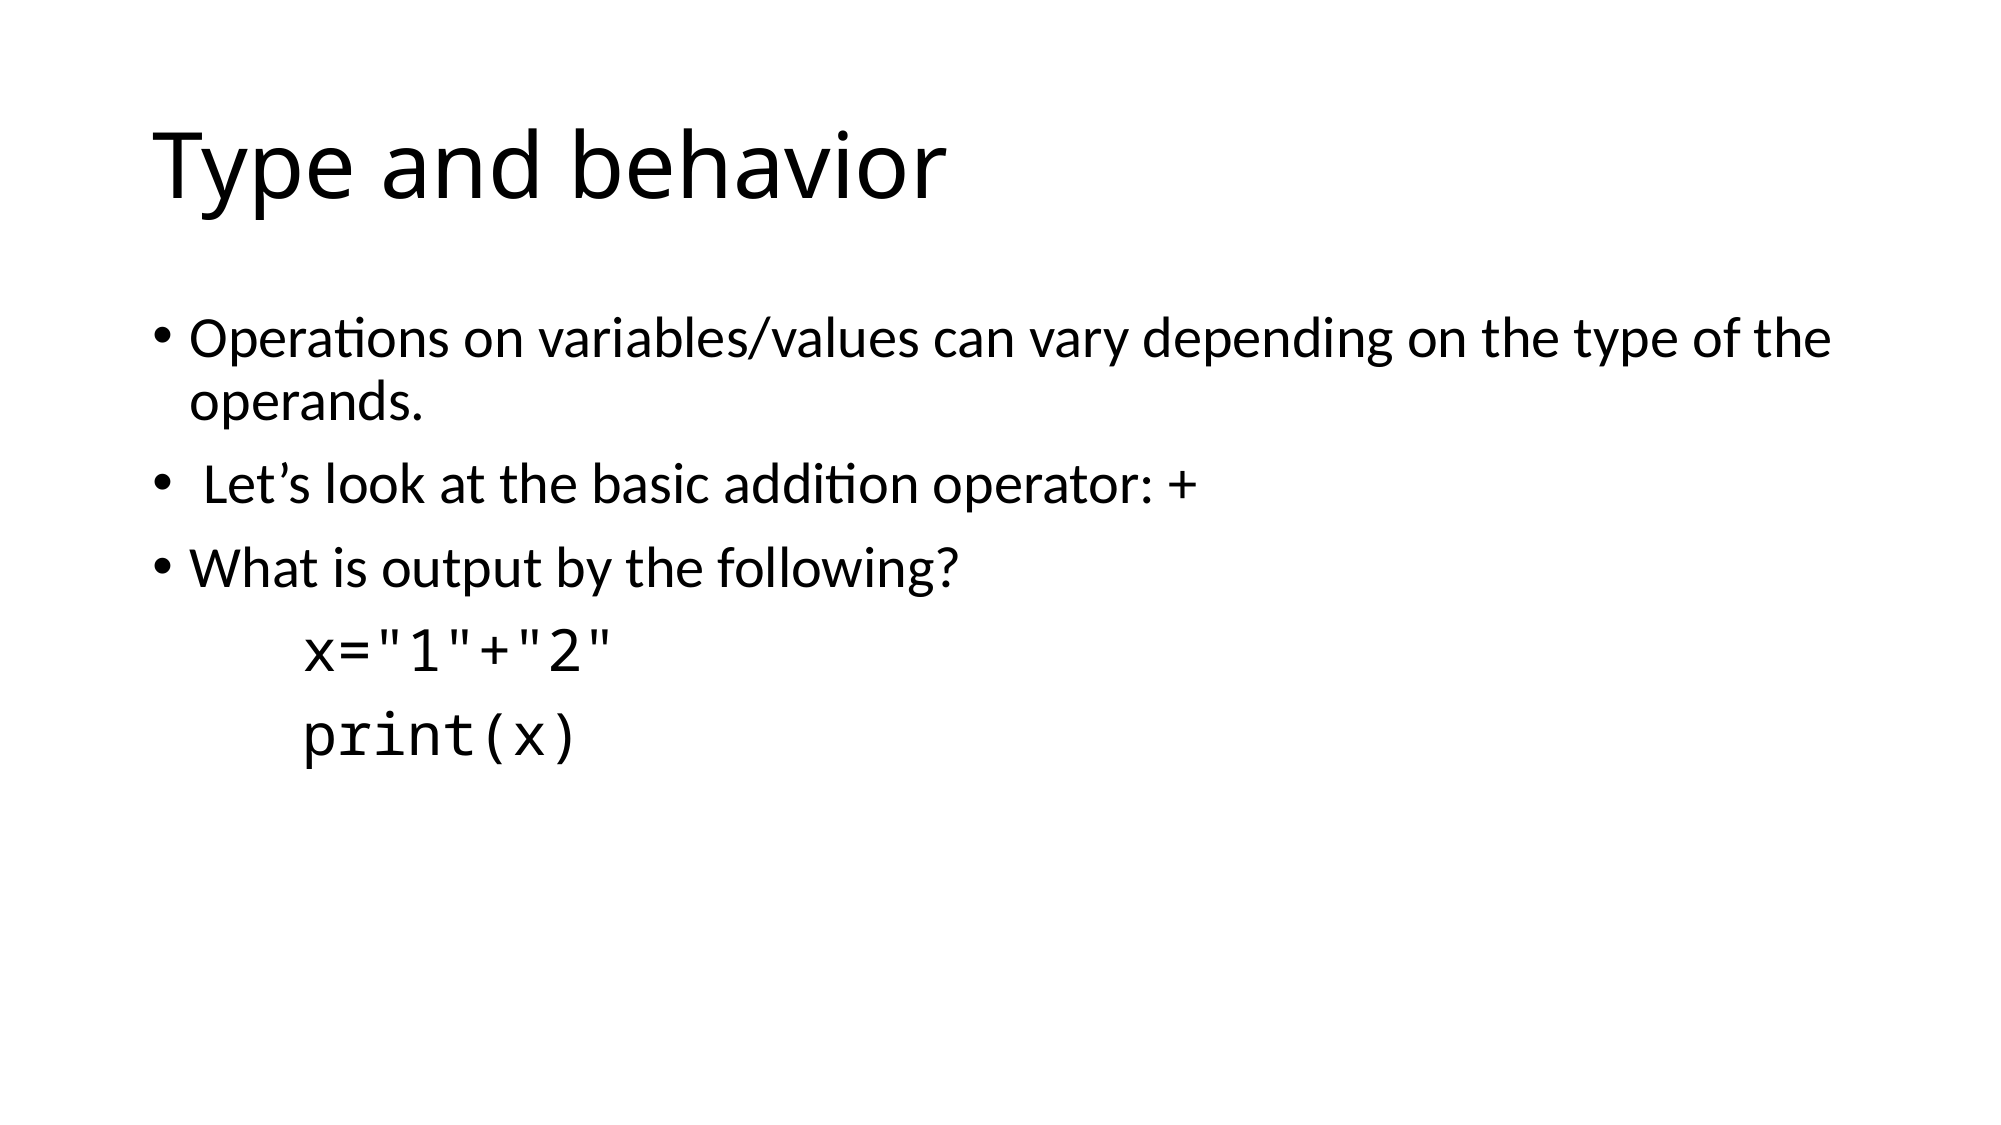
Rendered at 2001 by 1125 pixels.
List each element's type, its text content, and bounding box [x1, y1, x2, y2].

list Operations on variables/values can vary depending on the type of the operands. Let’s look at the basic addition operator: + What is output by the following? x="1"+"2" print(x) [137, 299, 1863, 1014]
title Type and behavior [137, 59, 1863, 278]
